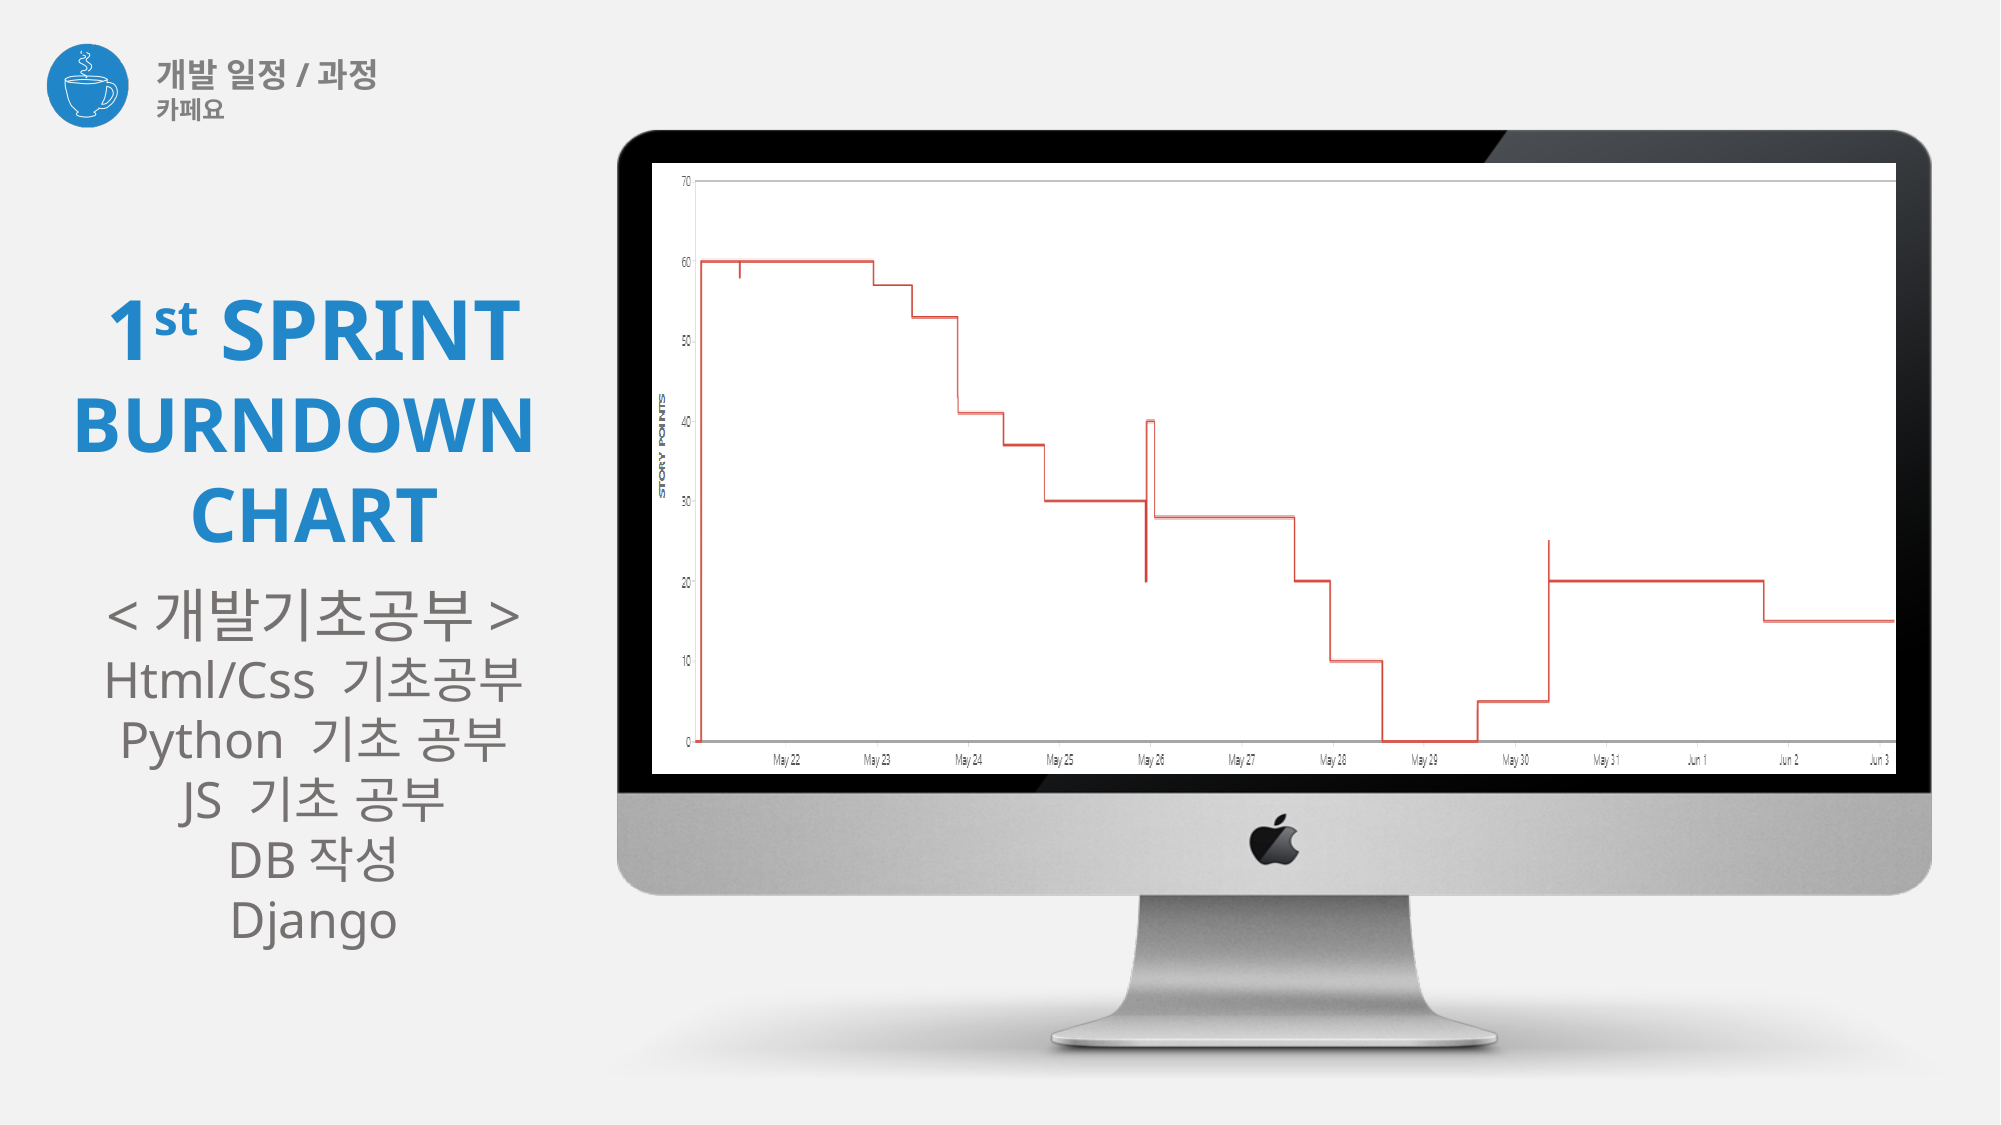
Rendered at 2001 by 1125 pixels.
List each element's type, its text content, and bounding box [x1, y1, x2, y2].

text_box 1st SPRINT BURNDOWN CHART [52, 269, 577, 565]
picture [592, 0, 1957, 1111]
picture [39, 38, 132, 133]
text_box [52, 37, 395, 164]
text_box <개발기초공부> Html/Css 기초공부 Python 기초 공부 JS 기초 공부 DB작성 Django [52, 571, 577, 957]
